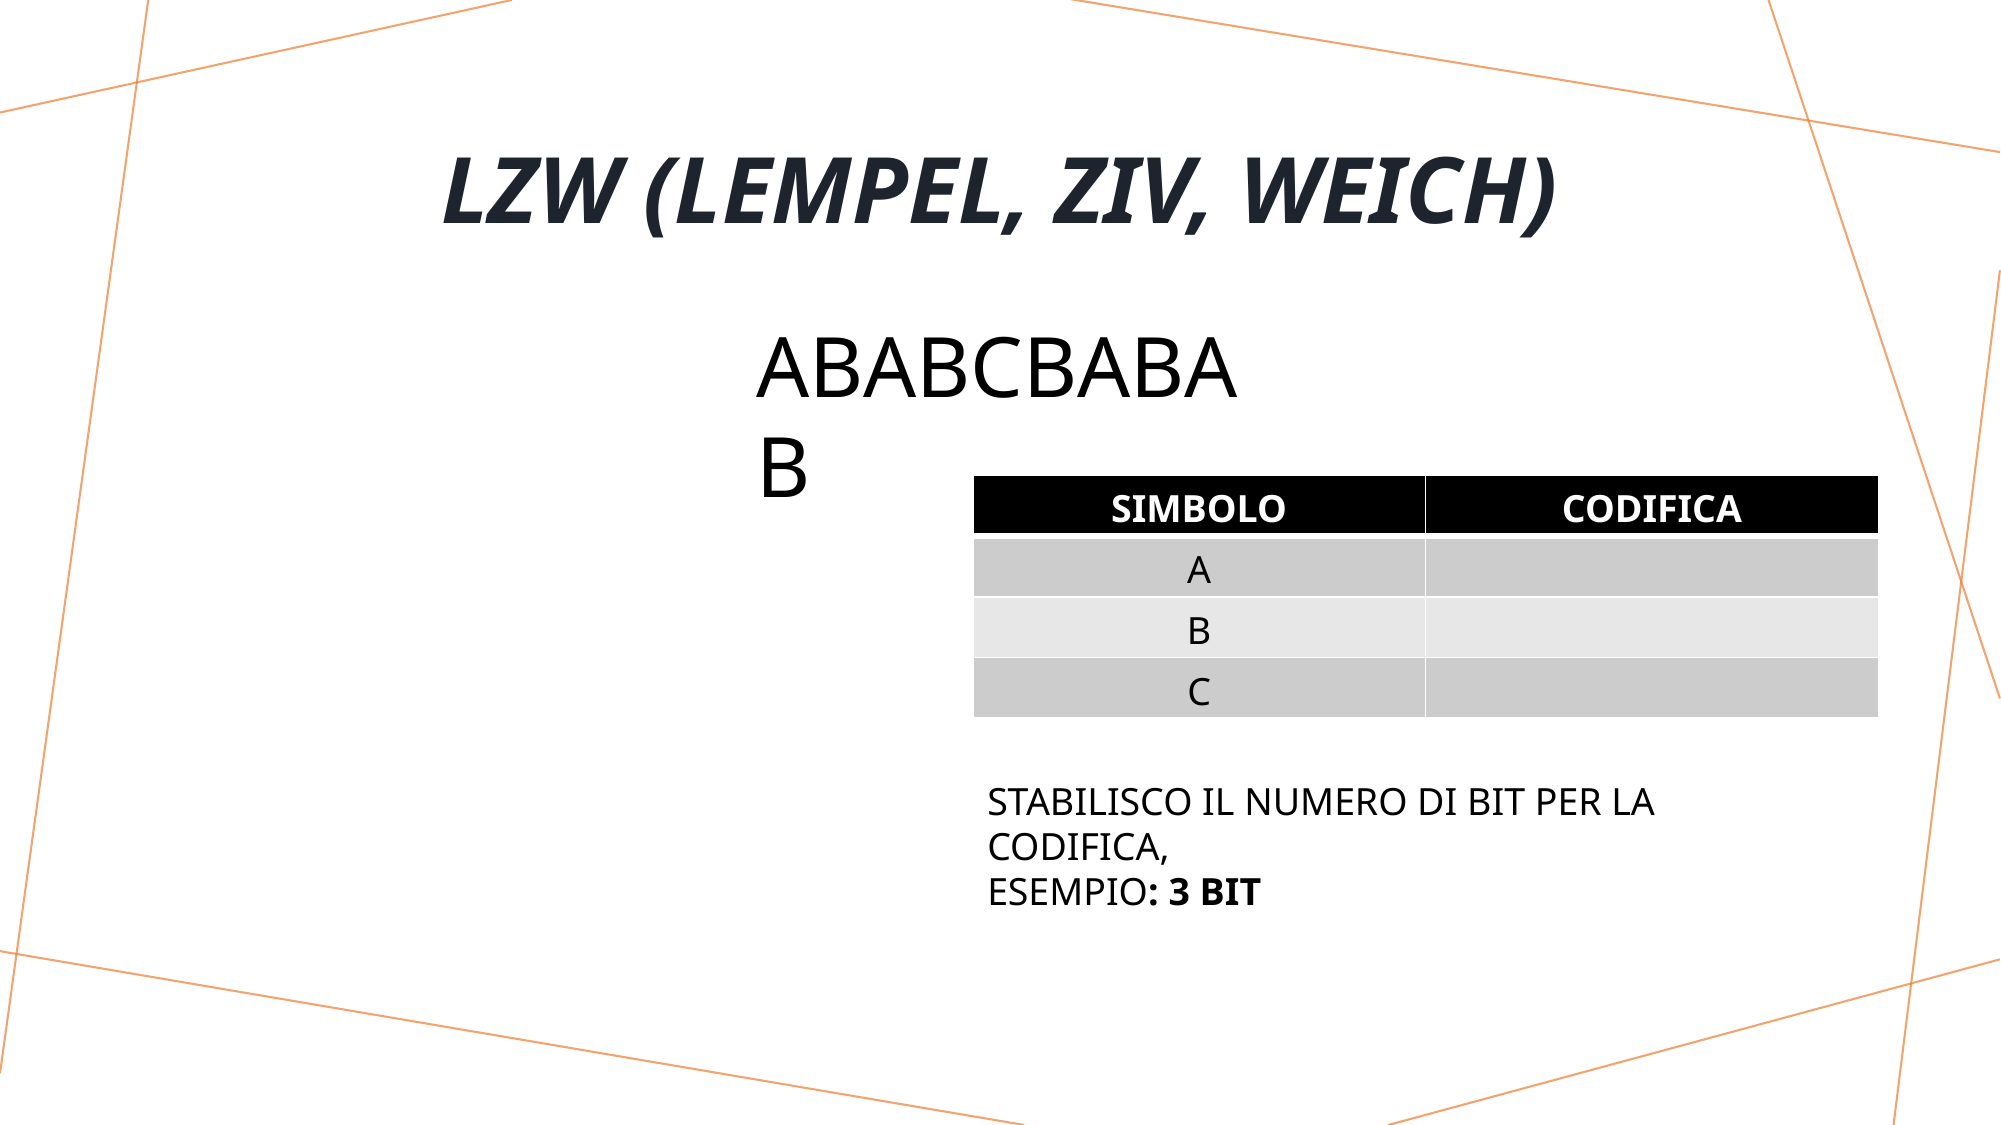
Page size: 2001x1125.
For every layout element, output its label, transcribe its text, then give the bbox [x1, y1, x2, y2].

table_cell B [974, 598, 1425, 657]
table_cell C [974, 658, 1425, 717]
table_cell A [974, 539, 1425, 596]
text_box STABILISCO IL NUMERO DI BIT PER LA CODIFICA, ESEMPIO: 3 BIT [972, 770, 1680, 920]
title LZW (Lempel, ziv, weich) [187, 80, 1813, 308]
table_header SIMBOLO [974, 476, 1425, 533]
table_cell [1426, 598, 1878, 657]
table_cell [1426, 658, 1878, 717]
table_cell [1426, 539, 1878, 596]
table_header CODIFICA [1426, 476, 1878, 533]
text_box ABABCBABAB [741, 307, 1258, 522]
